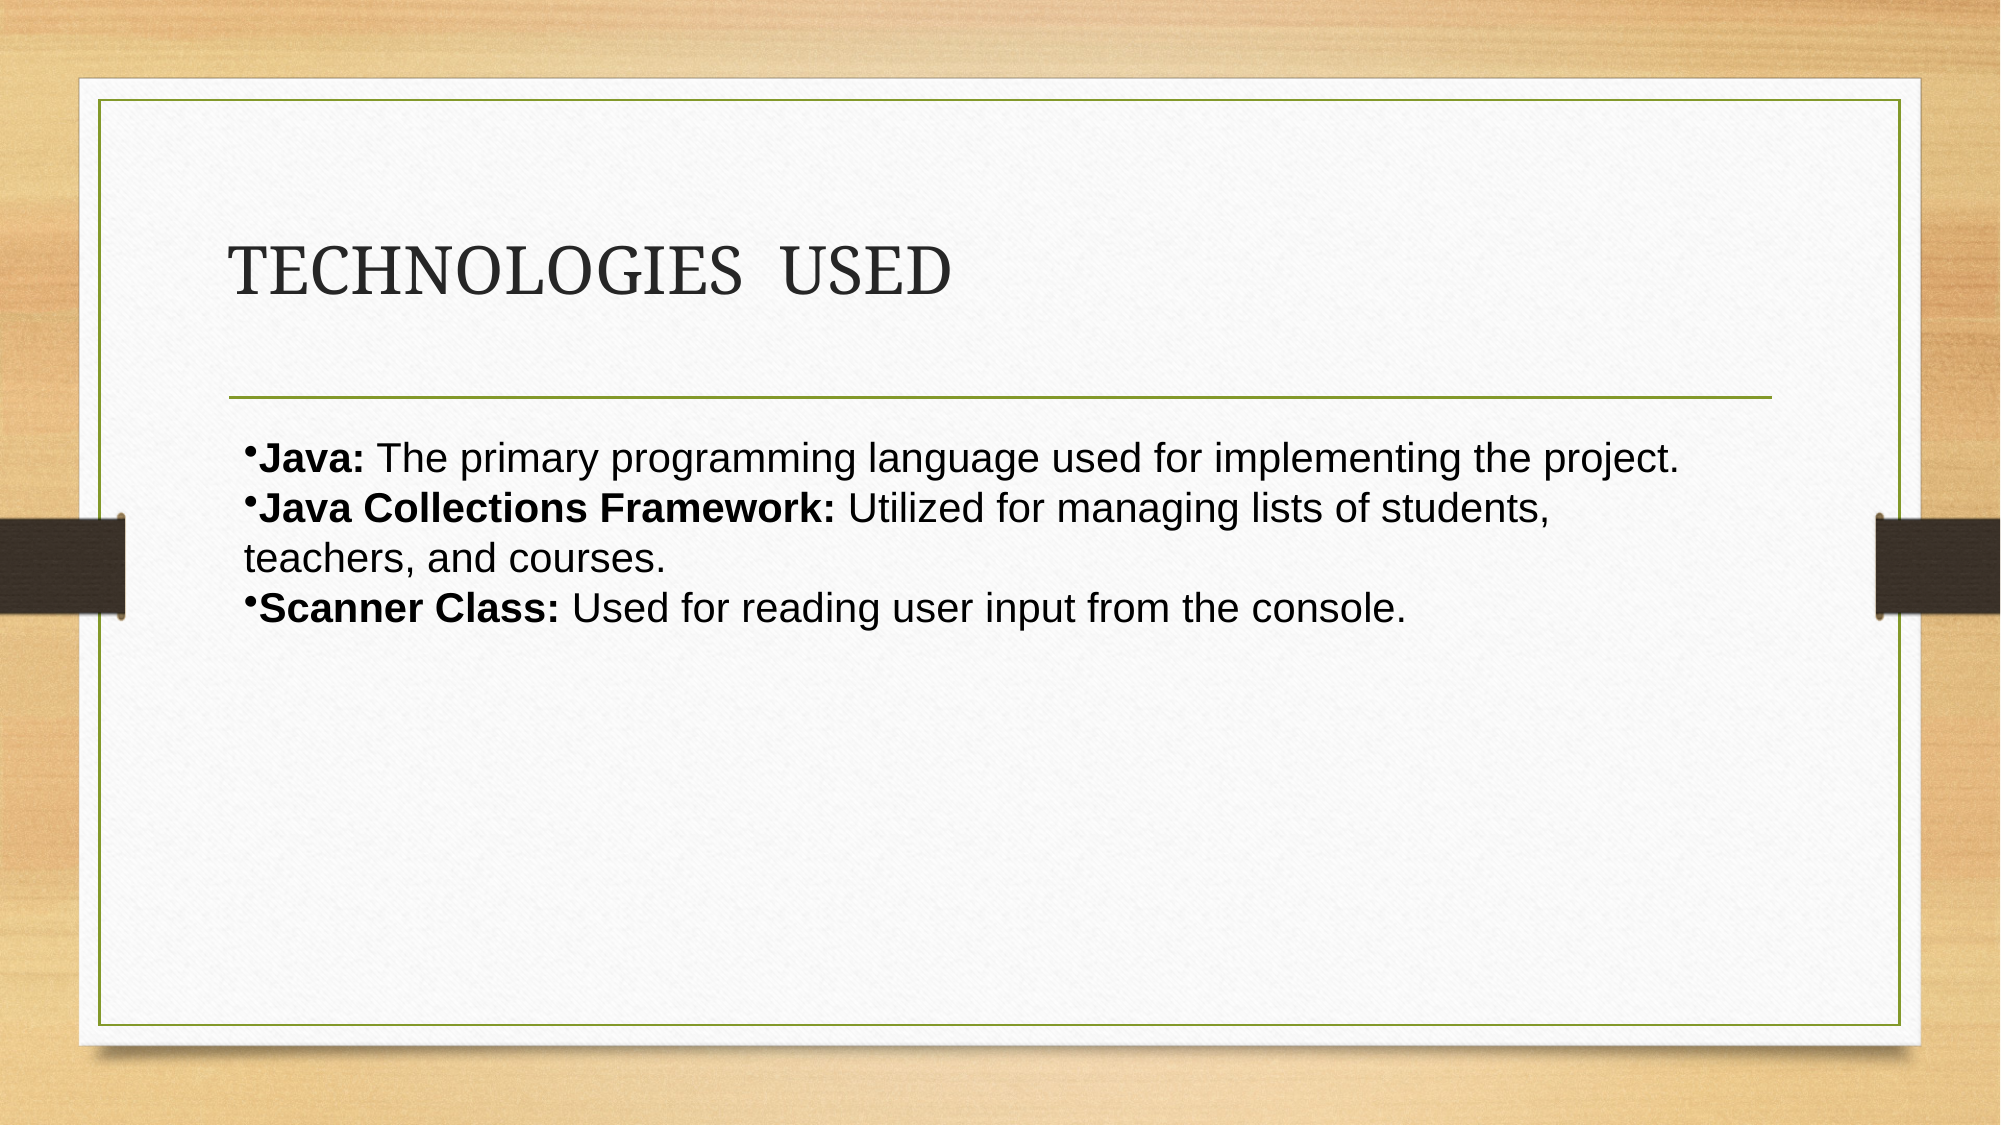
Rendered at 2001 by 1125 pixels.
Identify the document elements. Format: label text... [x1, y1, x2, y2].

title TECHNOLOGIES USED [212, 161, 1788, 375]
picture [0, 0, 2001, 1125]
list Java: The primary programming language used for implementing the project. Java Collections Framework: Utilized for managing lists of students, teachers, and courses. Scanner Class: Used for reading user input from the console. [228, 204, 1730, 858]
